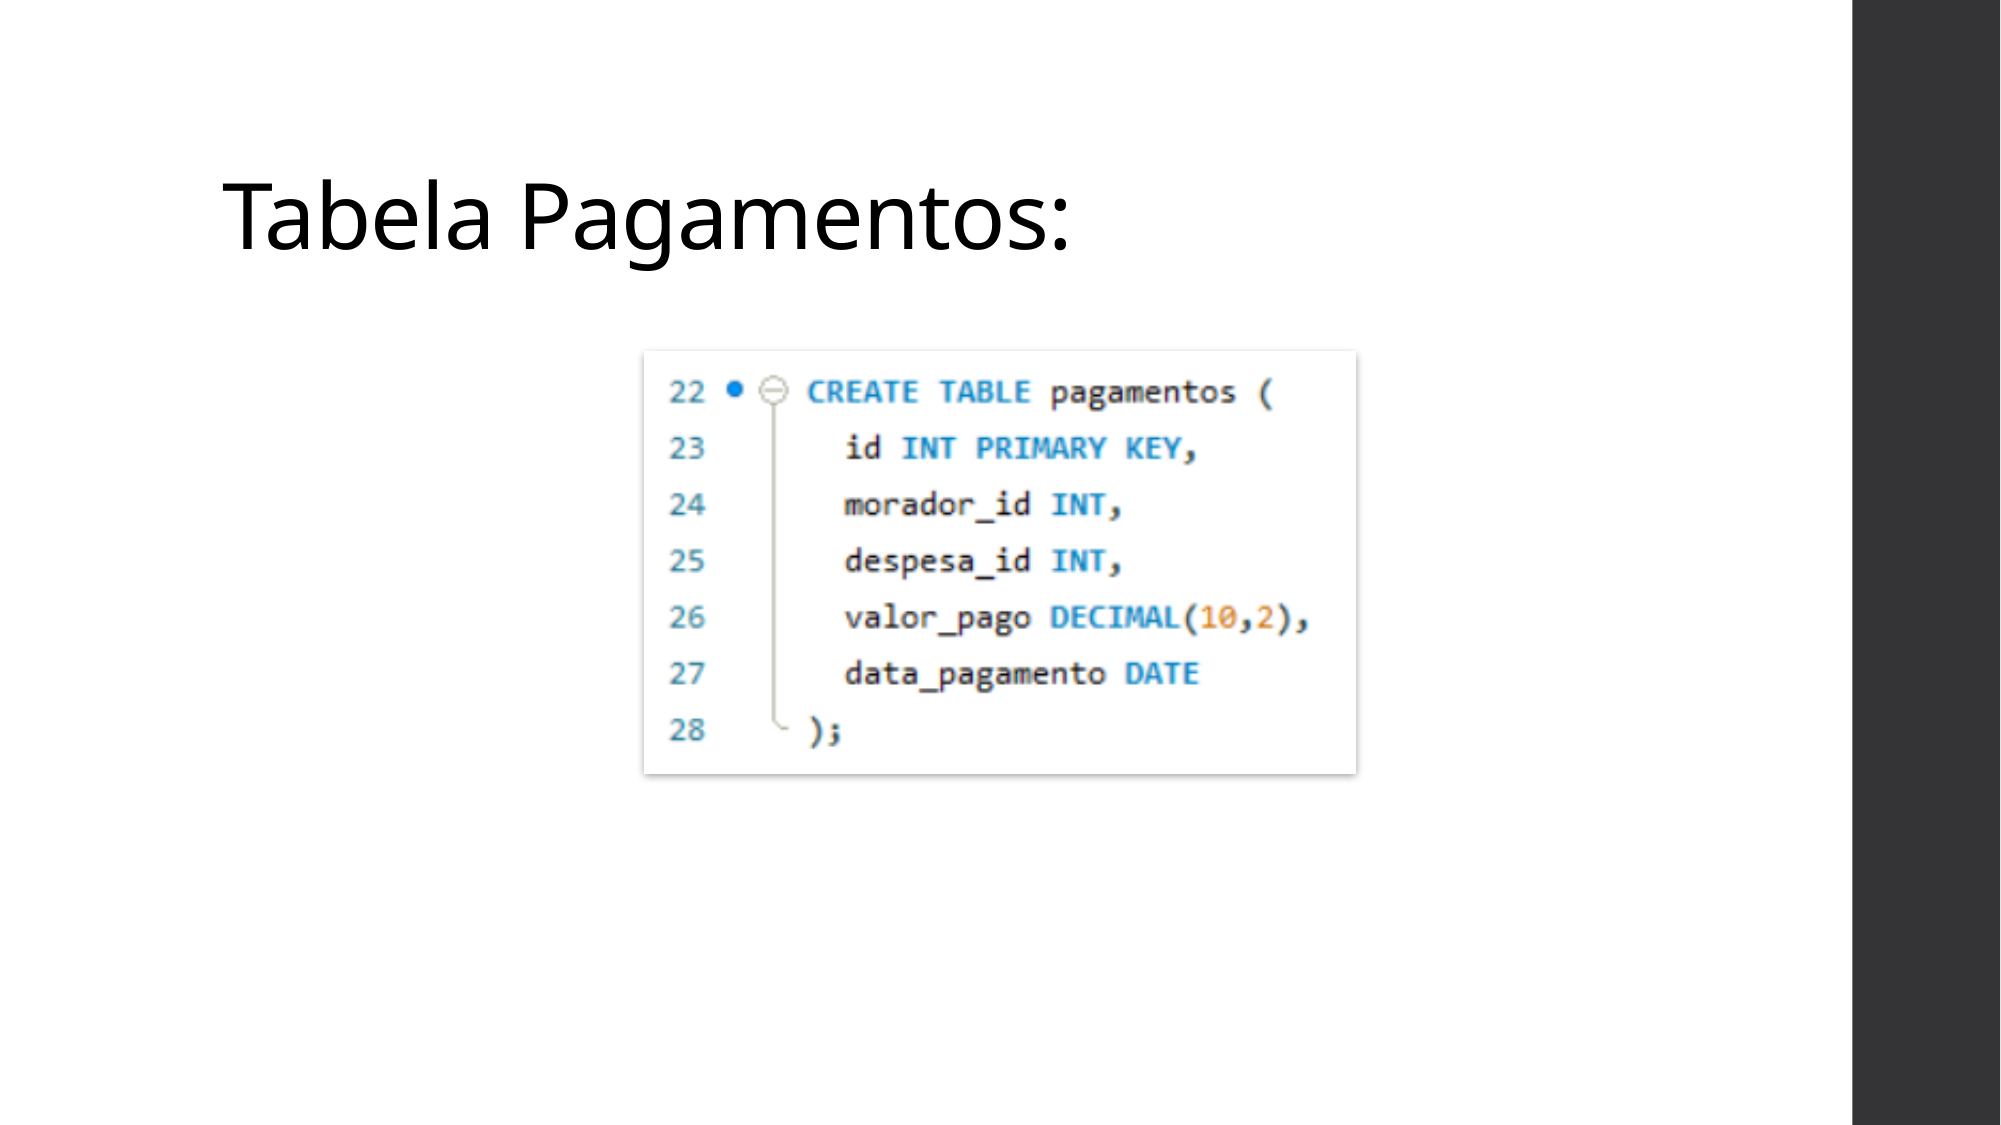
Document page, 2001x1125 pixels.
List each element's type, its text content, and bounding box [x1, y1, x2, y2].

title Tabela Pagamentos: [206, 60, 1797, 278]
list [658, 365, 1342, 760]
